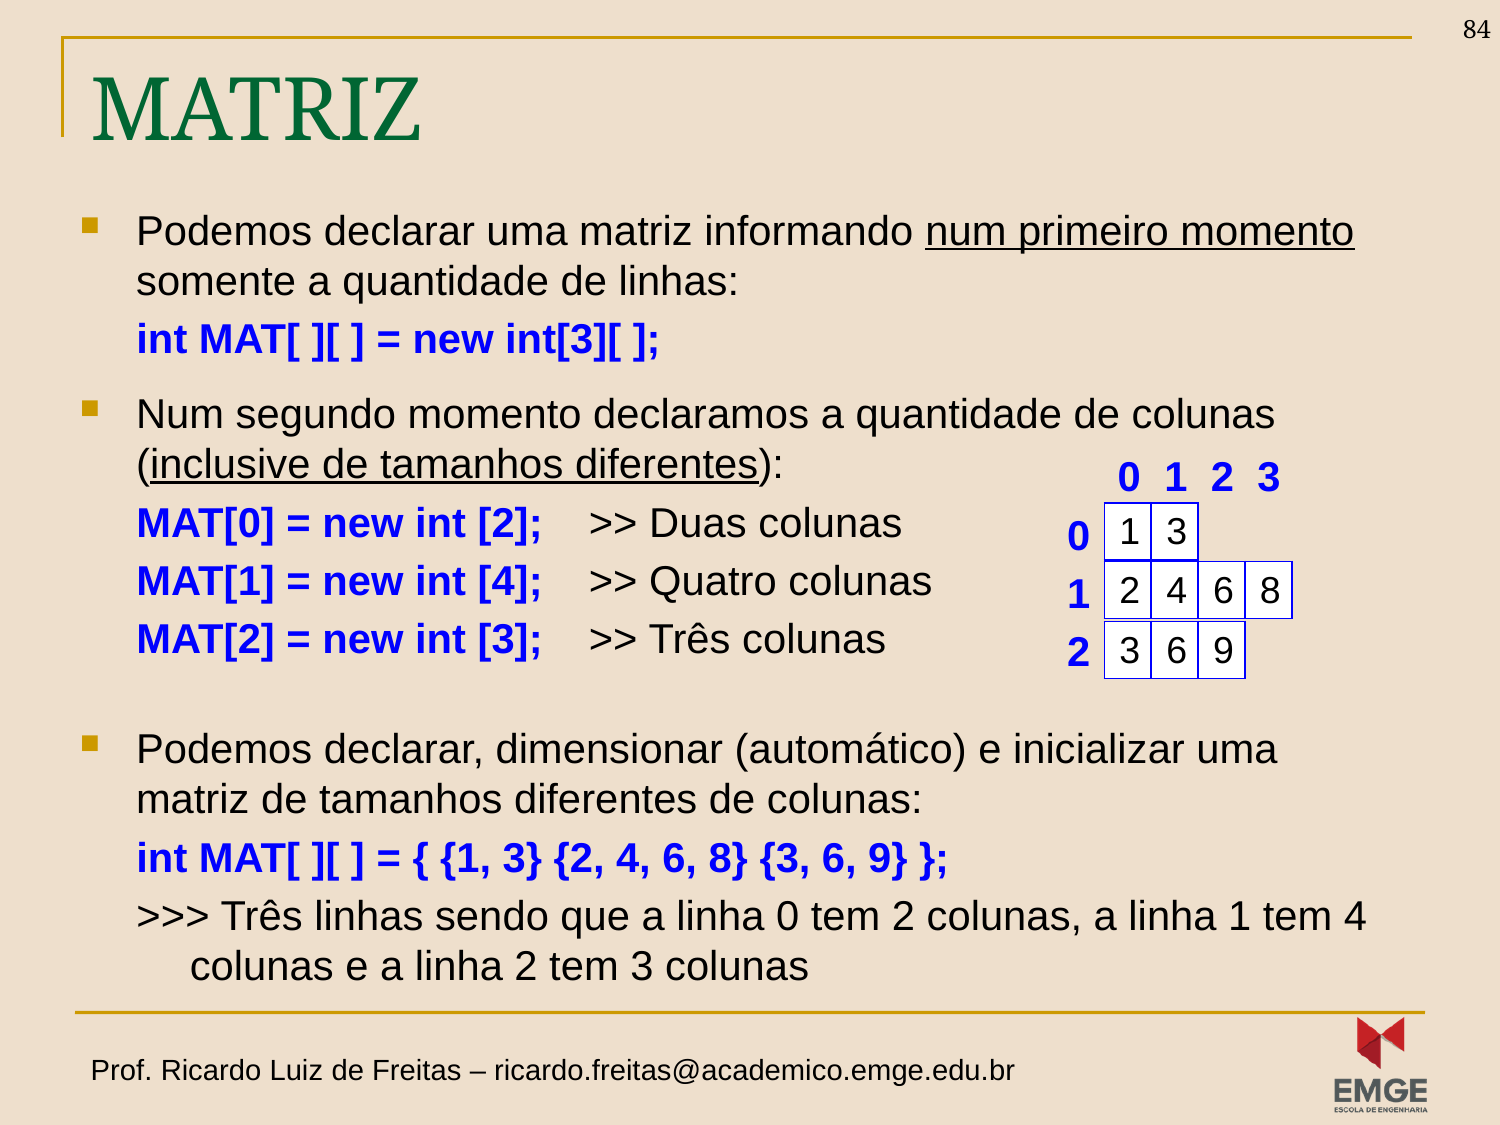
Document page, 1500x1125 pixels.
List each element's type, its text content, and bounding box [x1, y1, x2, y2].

list Podemos declarar uma matriz informando num primeiro momento somente a quantidade de linhas: int MAT[ ][ ] = new int[3][ ]; Num segundo momento declaramos a quantidade de colunas (inclusive de tamanhos diferentes): MAT[0] = new int [2]; >> Duas colunas MAT[1] = new int [4]; >> Quatro colunas MAT[2] = new int [3]; >> Três colunas Podemos declarar, dimensionar (automático) e inicializar uma matriz de tamanhos diferentes de colunas: int MAT[ ][ ] = { {1, 3} {2, 4, 6, 8} {3, 6, 9} }; >>> Três linhas sendo que a linha 0 tem 2 colunas, a linha 1 tem 4 colunas e a linha 2 tem 3 colunas [64, 196, 1407, 1024]
picture [1328, 1012, 1433, 1116]
text_box 0 1 2 3 0 1 2 [1052, 401, 1314, 683]
title MATRIZ [75, 45, 1425, 233]
slide_number 84 [1392, 0, 1500, 55]
